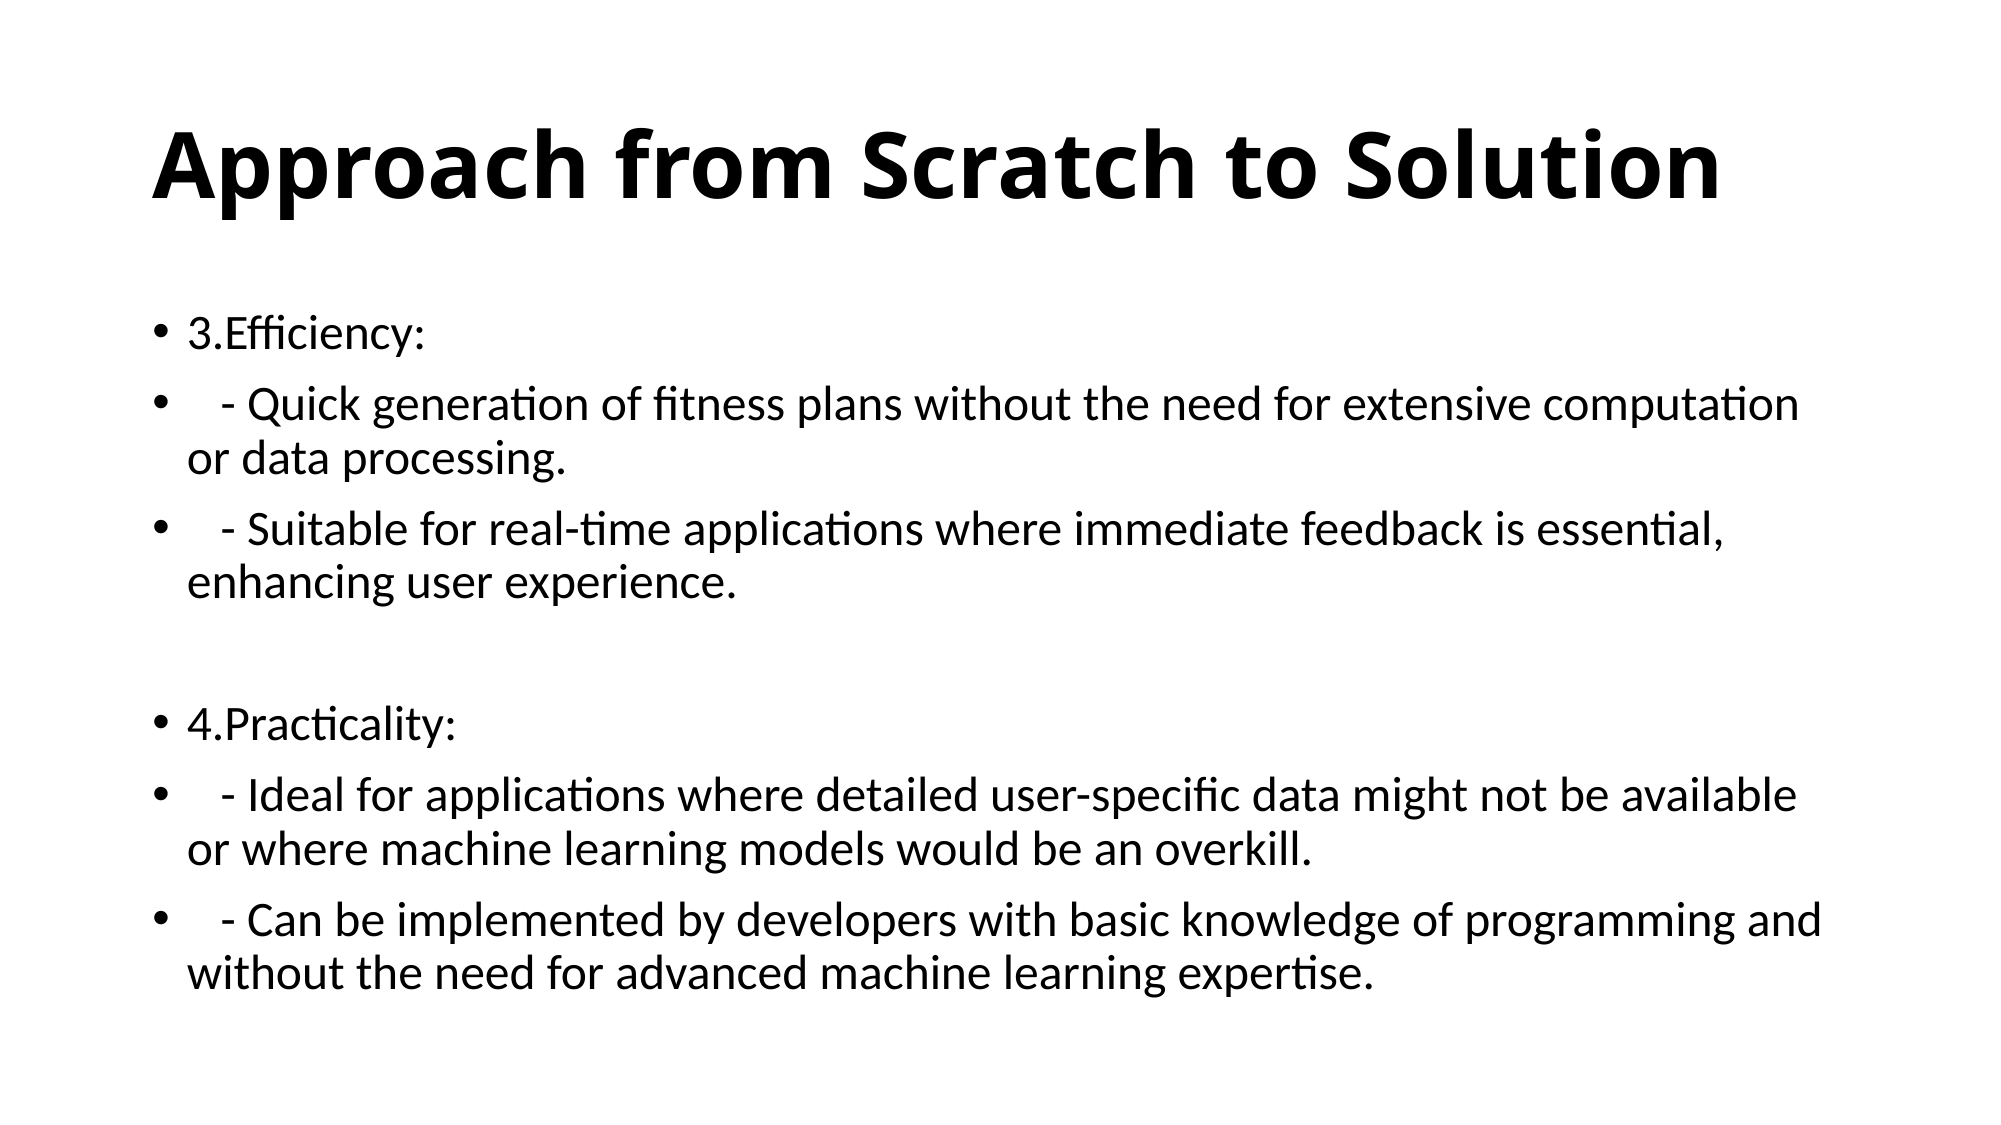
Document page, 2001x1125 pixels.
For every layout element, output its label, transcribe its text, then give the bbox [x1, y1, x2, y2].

list 3.Efficiency: - Quick generation of fitness plans without the need for extensive computation or data processing. - Suitable for real-time applications where immediate feedback is essential, enhancing user experience. 4.Practicality: - Ideal for applications where detailed user-specific data might not be available or where machine learning models would be an overkill. - Can be implemented by developers with basic knowledge of programming and without the need for advanced machine learning expertise. [137, 299, 1863, 1014]
title Approach from Scratch to Solution [137, 59, 1863, 278]
